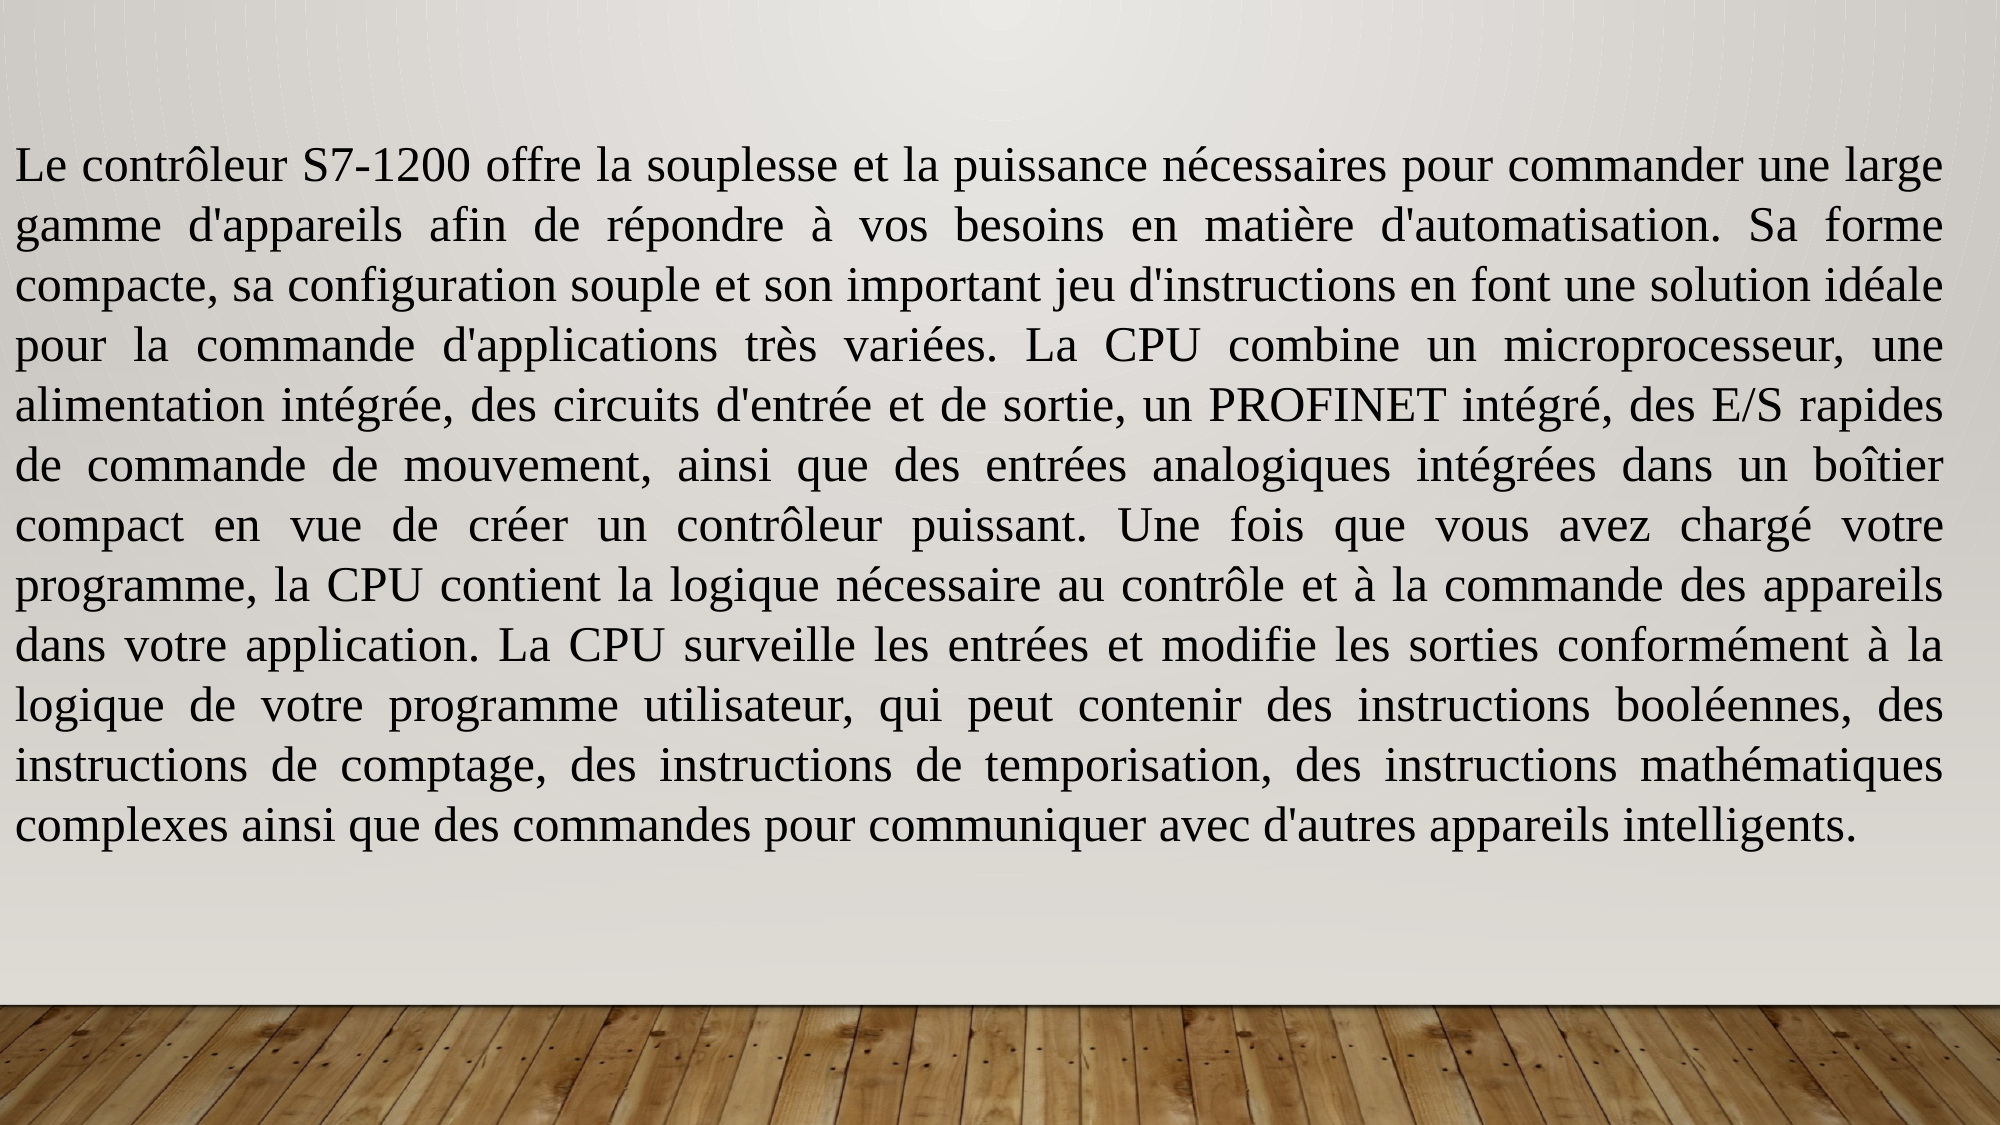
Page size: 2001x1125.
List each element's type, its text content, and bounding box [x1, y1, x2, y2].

text_box Le contrôleur S7-1200 offre la souplesse et la puissance nécessaires pour commander une large gamme d'appareils afin de répondre à vos besoins en matière d'automatisation. Sa forme compacte, sa configuration souple et son important jeu d'instructions en font une solution idéale pour la commande d'applications très variées. La CPU combine un microprocesseur, une alimentation intégrée, des circuits d'entrée et de sortie, un PROFINET intégré, des E/S rapides de commande de mouvement, ainsi que des entrées analogiques intégrées dans un boîtier compact en vue de créer un contrôleur puissant. Une fois que vous avez chargé votre programme, la CPU contient la logique nécessaire au contrôle et à la commande des appareils dans votre application. La CPU surveille les entrées et modifie les sorties conformément à la logique de votre programme utilisateur, qui peut contenir des instructions booléennes, des instructions de comptage, des instructions de temporisation, des instructions mathématiques complexes ainsi que des commandes pour communiquer avec d'autres appareils intelligents. [0, 124, 1961, 859]
picture [0, 1005, 2000, 1125]
